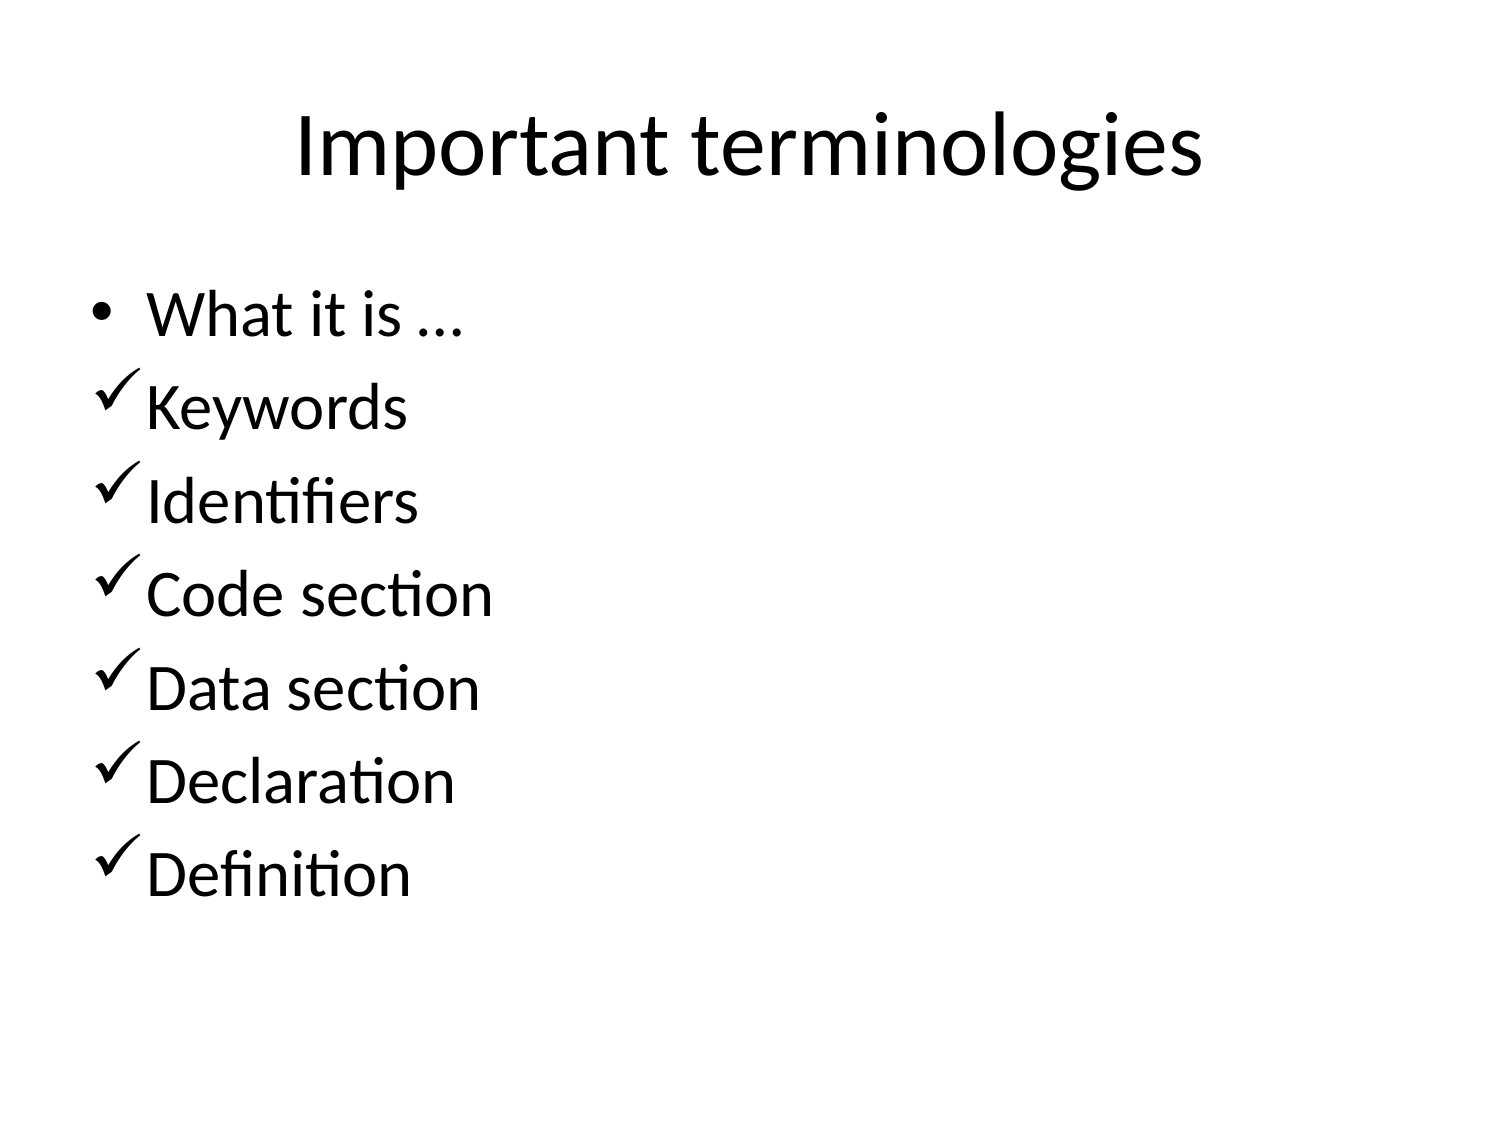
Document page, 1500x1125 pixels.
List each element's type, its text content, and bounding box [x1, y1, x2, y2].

title Important terminologies [75, 45, 1425, 233]
list What it is … Keywords Identifiers Code section Data section Declaration Definition [75, 262, 1425, 1005]
